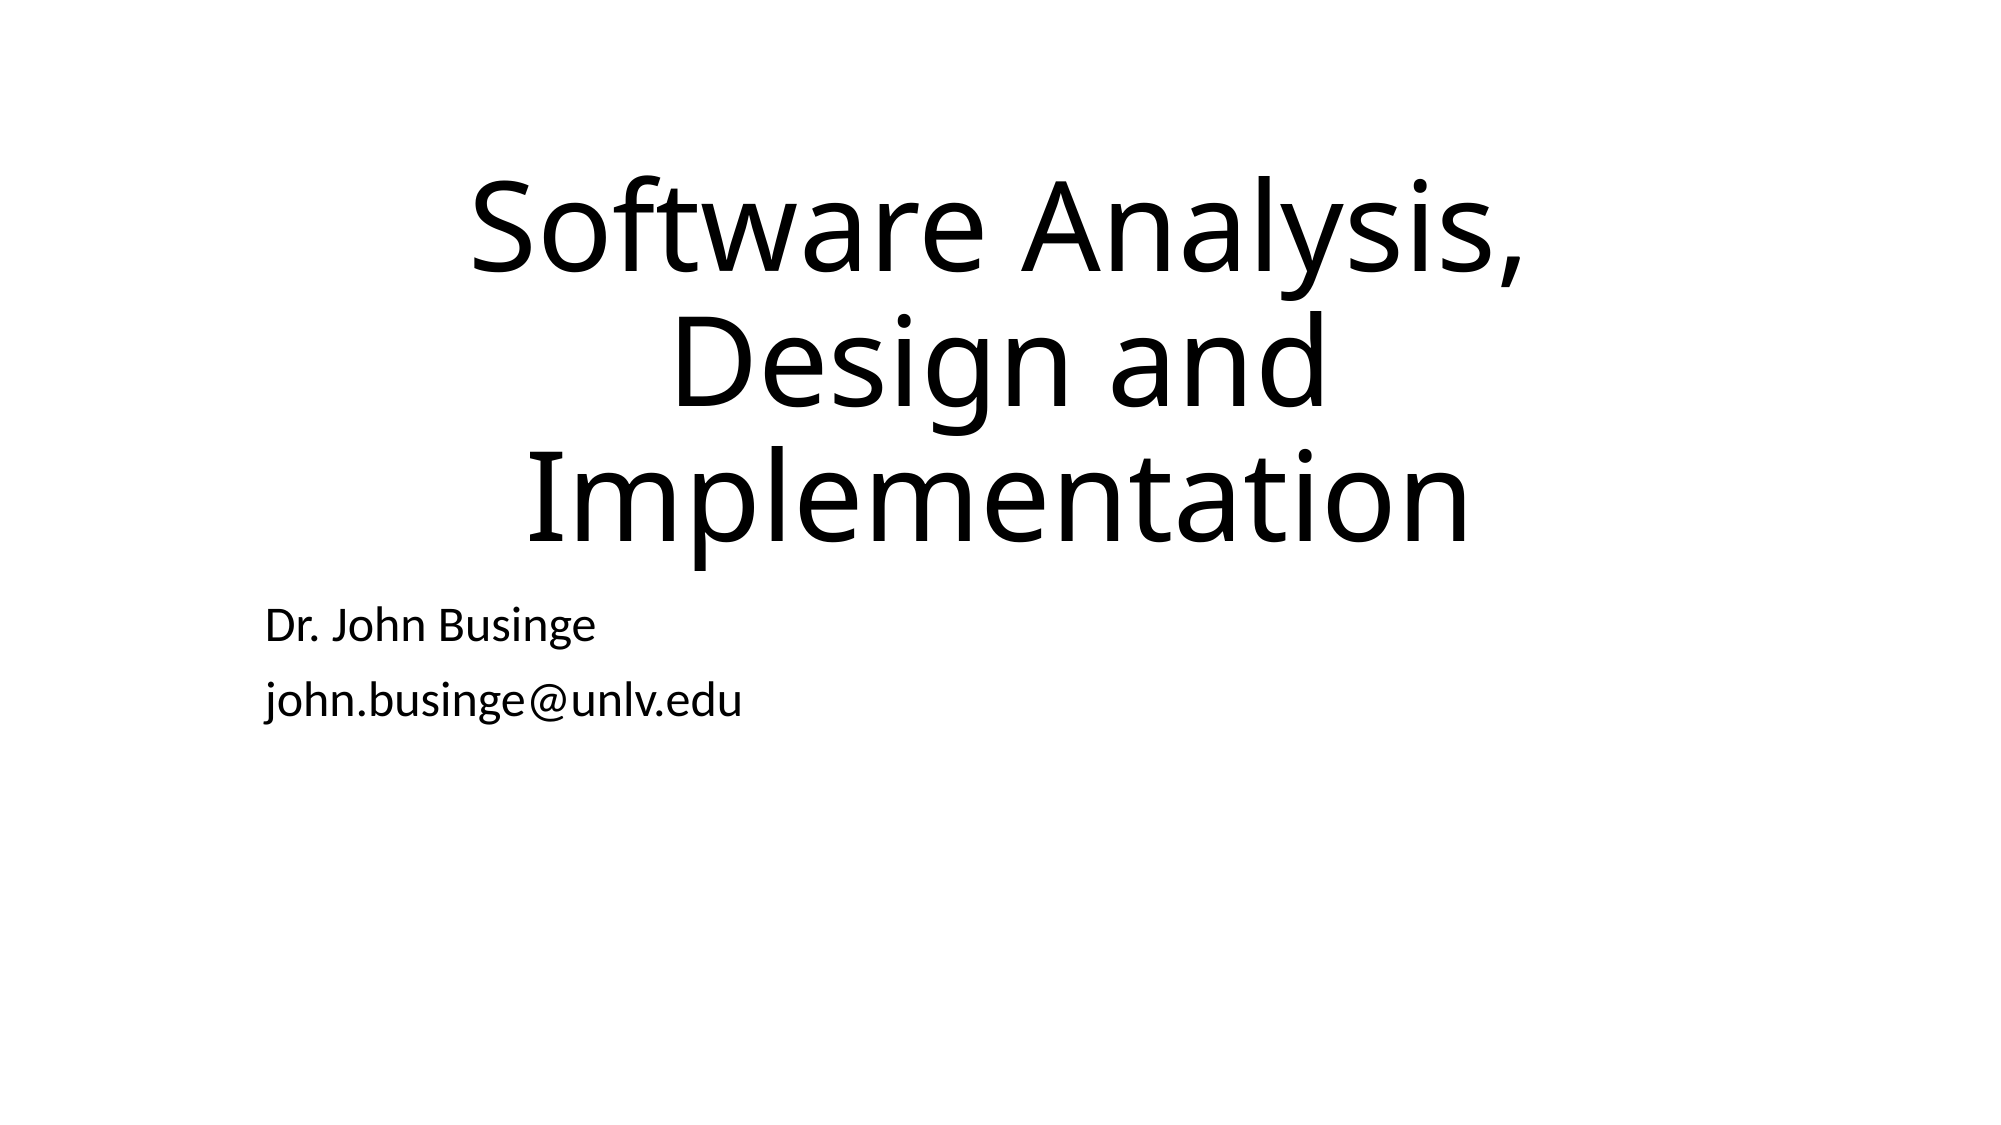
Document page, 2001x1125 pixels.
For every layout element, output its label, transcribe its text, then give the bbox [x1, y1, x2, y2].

subtitle Dr. John Businge john.businge@unlv.edu [249, 590, 1750, 863]
title Software Analysis, Design and Implementation [249, 184, 1750, 576]
